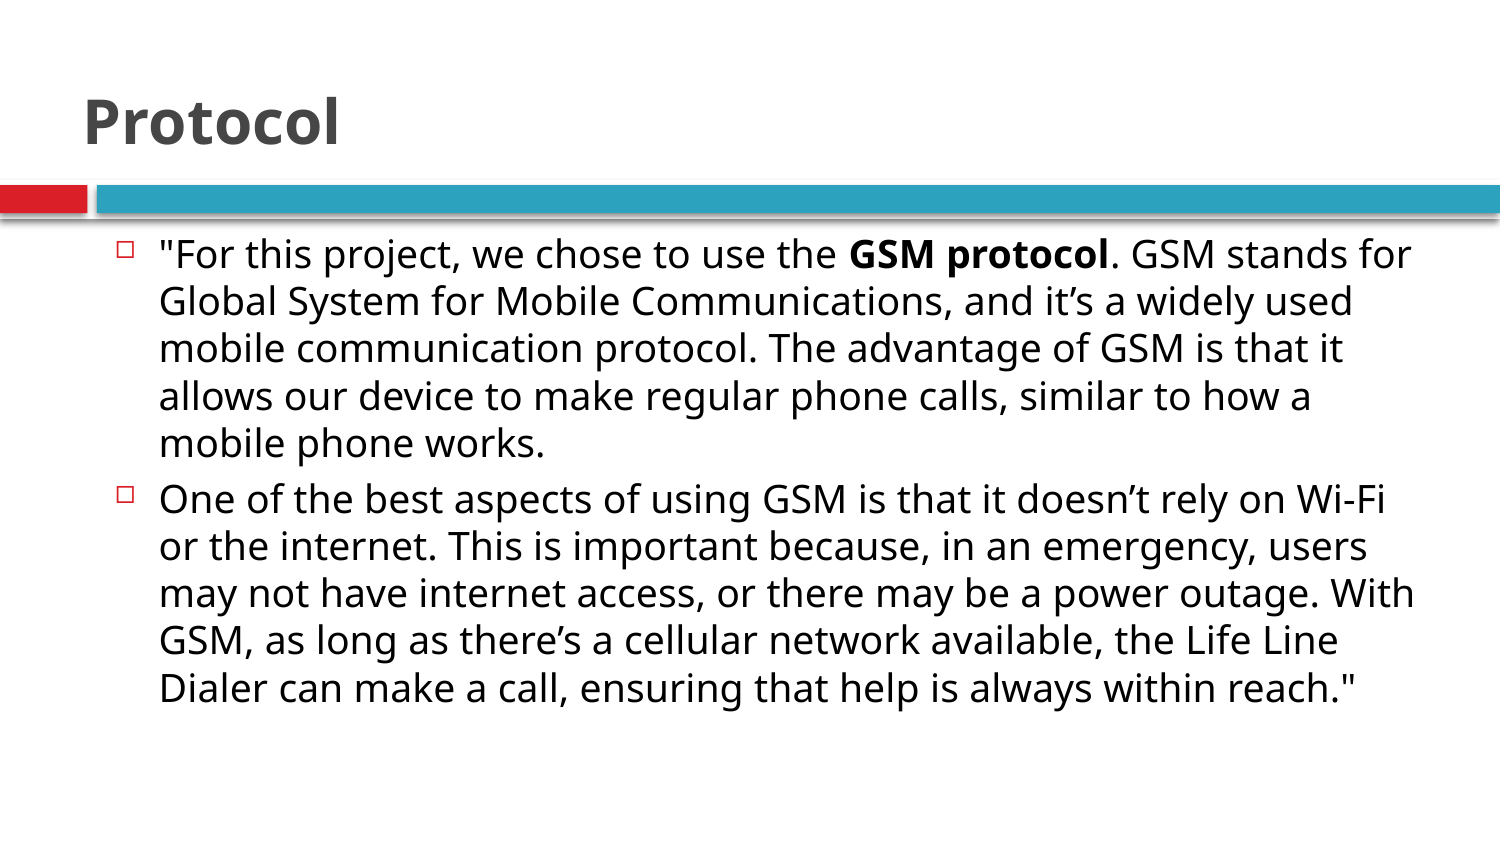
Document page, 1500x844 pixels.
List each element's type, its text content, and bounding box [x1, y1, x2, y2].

title Protocol [67, 73, 1406, 239]
list "For this project, we chose to use the GSM protocol. GSM stands for Global System for Mobile Communications, and it’s a widely used mobile communication protocol. The advantage of GSM is that it allows our device to make regular phone calls, similar to how a mobile phone works. One of the best aspects of using GSM is that it doesn’t rely on Wi-Fi or the internet. This is important because, in an emergency, users may not have internet access, or there may be a power outage. With GSM, as long as there’s a cellular network available, the Life Line Dialer can make a call, ensuring that help is always within reach." [99, 221, 1438, 759]
